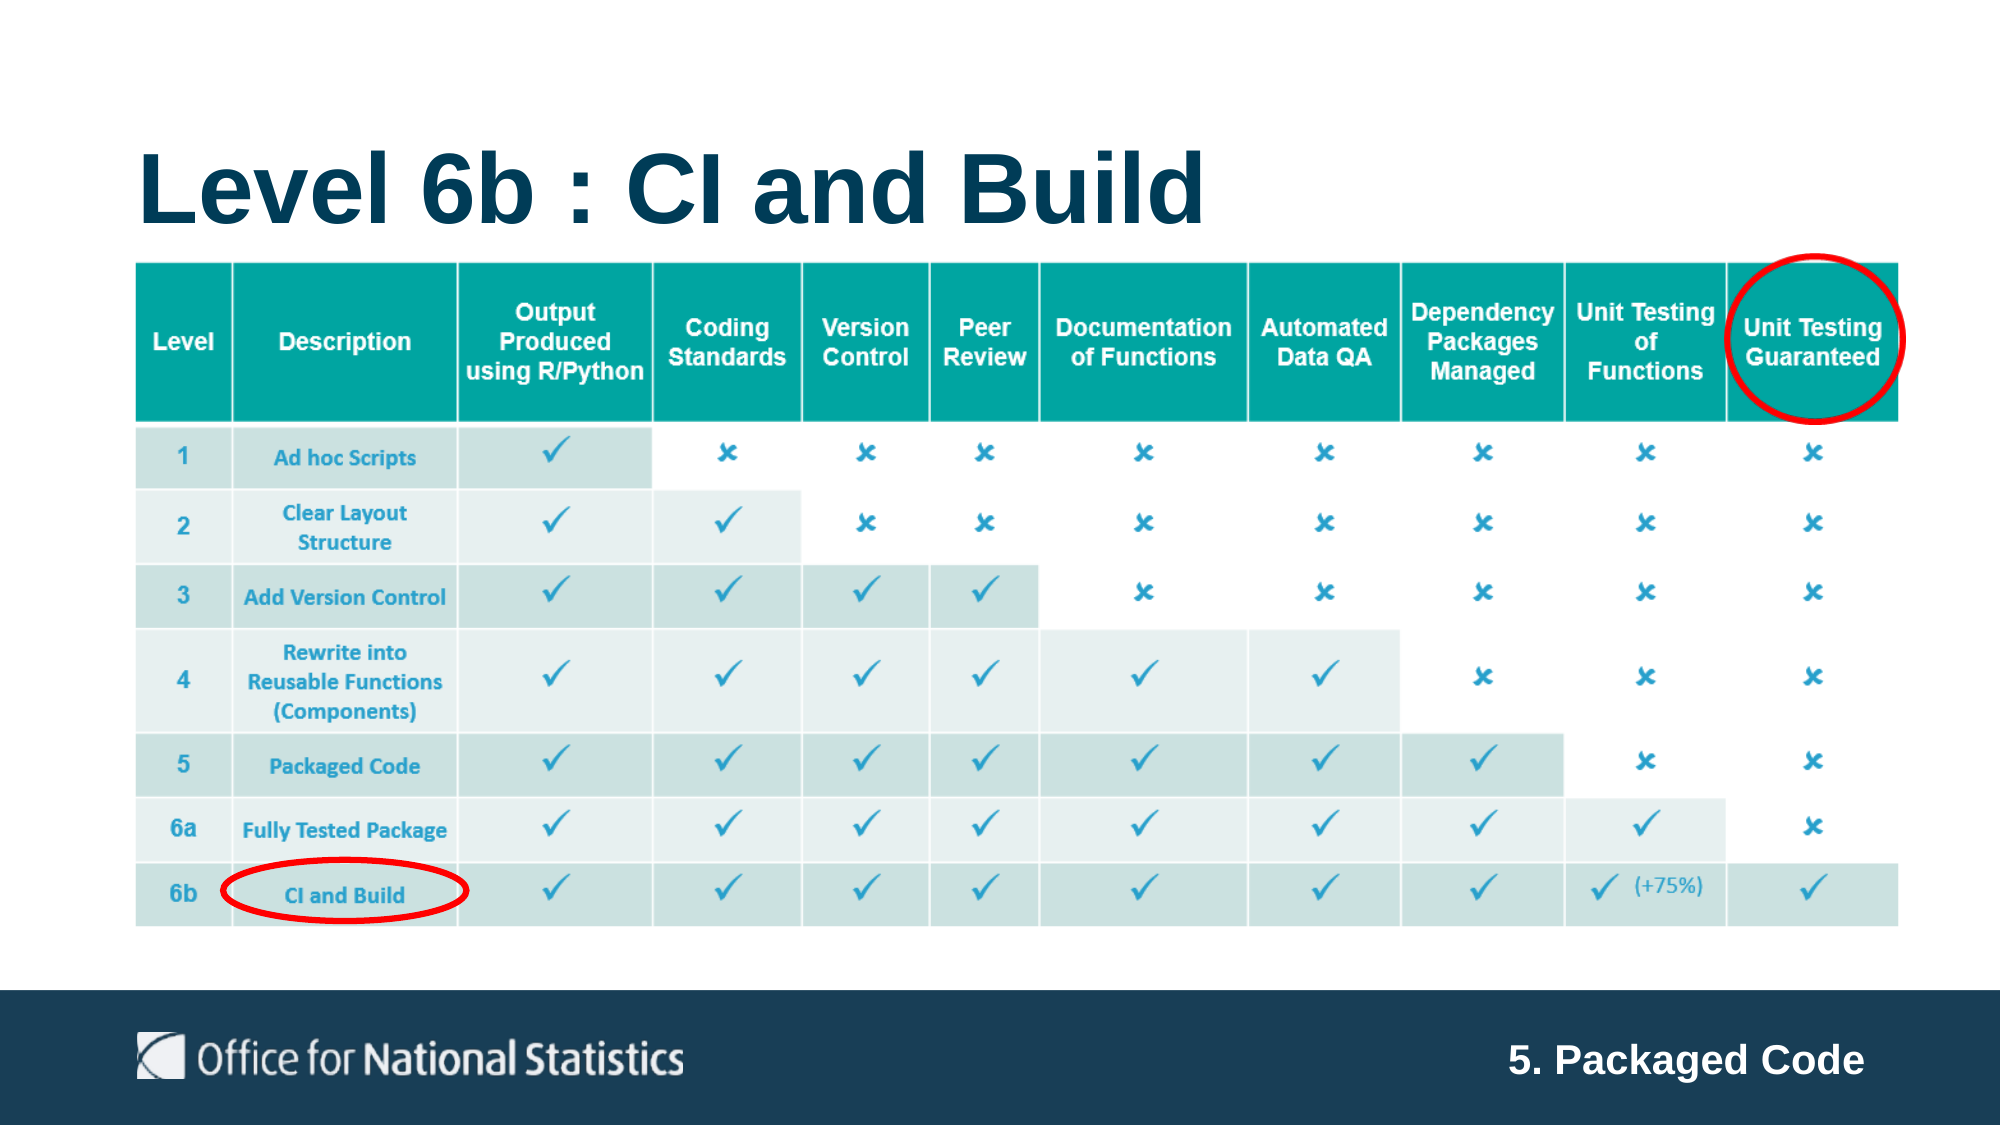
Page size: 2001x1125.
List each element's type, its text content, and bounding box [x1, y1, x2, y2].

title Level 6b : CI and Build [137, 129, 1863, 253]
picture [127, 253, 1906, 934]
footer 5. Packaged Code [1235, 1025, 1866, 1086]
